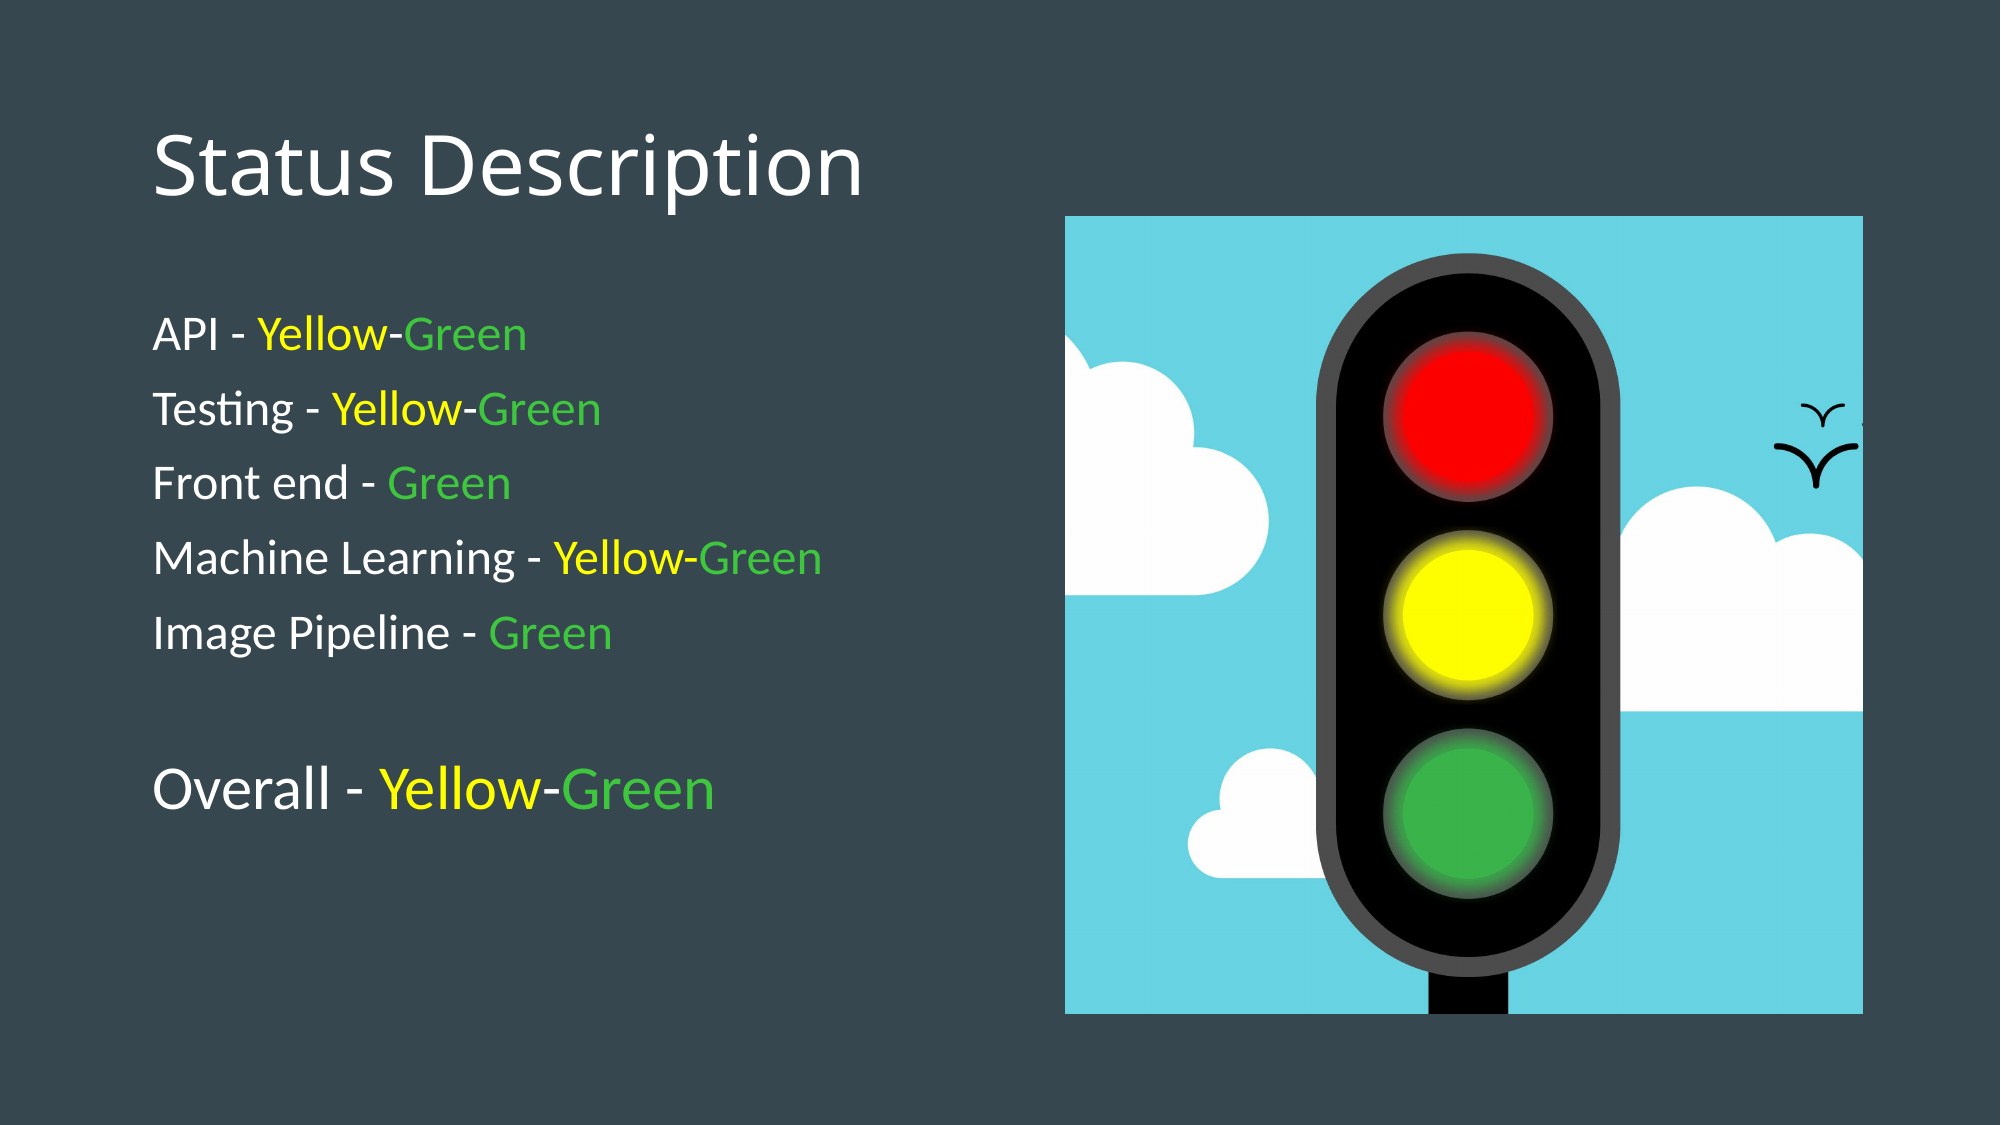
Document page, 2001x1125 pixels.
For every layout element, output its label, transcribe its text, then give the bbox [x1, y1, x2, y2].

list API - Yellow-Green Testing - Yellow-Green Front end - Green Machine Learning - Yellow-Green Image Pipeline - Green Overall - Yellow-Green [137, 299, 1060, 1014]
title Status Description [137, 59, 1863, 278]
picture [1065, 216, 1863, 1014]
